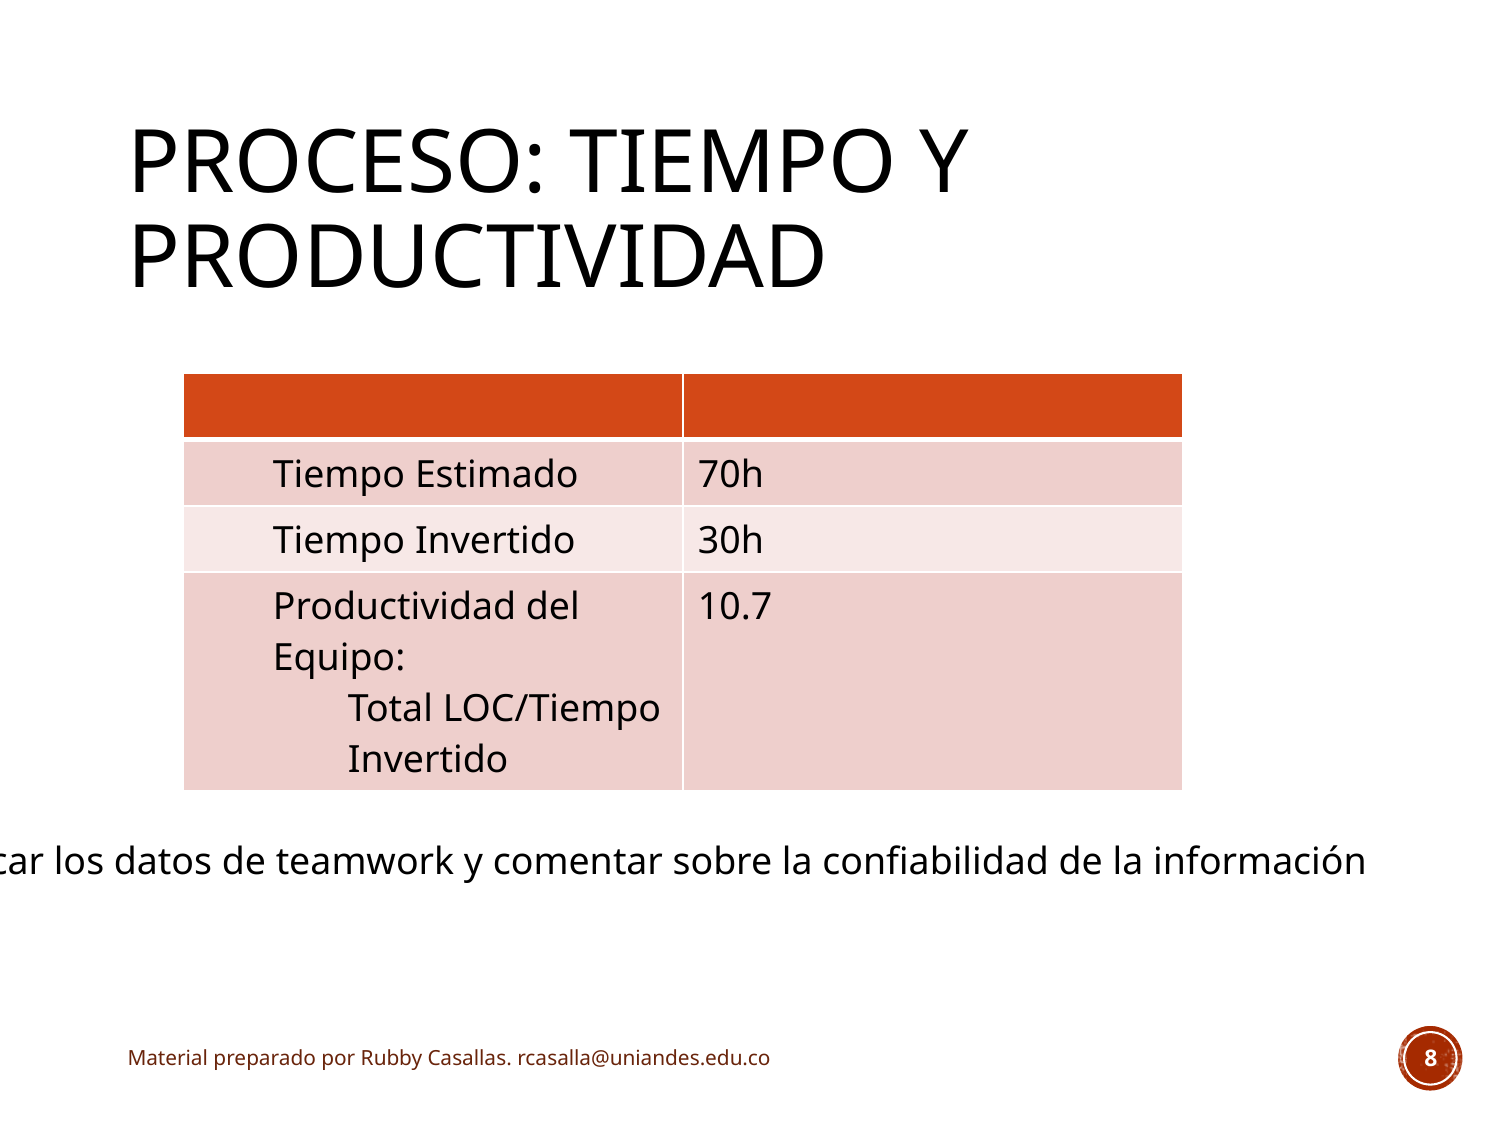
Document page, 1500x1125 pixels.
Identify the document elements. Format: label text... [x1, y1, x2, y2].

table_cell Tiempo Invertido [184, 507, 682, 571]
table_header [184, 374, 682, 437]
footer Material preparado por Rubby Casallas. rcasalla@uniandes.edu.co [112, 1028, 891, 1089]
table_cell Tiempo Estimado [184, 442, 682, 505]
table_header [684, 374, 1182, 437]
slide_number 8 [1391, 1028, 1471, 1089]
table_cell Productividad del Equipo: Total LOC/Tiempo Invertido [184, 573, 682, 790]
table_cell 30h [684, 507, 1182, 571]
table_cell 70h [684, 442, 1182, 505]
table_cell 10.7 [684, 573, 1182, 790]
text_box * Sacar los datos de teamwork y comentar sobre la confiabilidad de la información [0, 829, 1384, 890]
title Proceso: Tiempo y Productividad [112, 79, 1388, 344]
